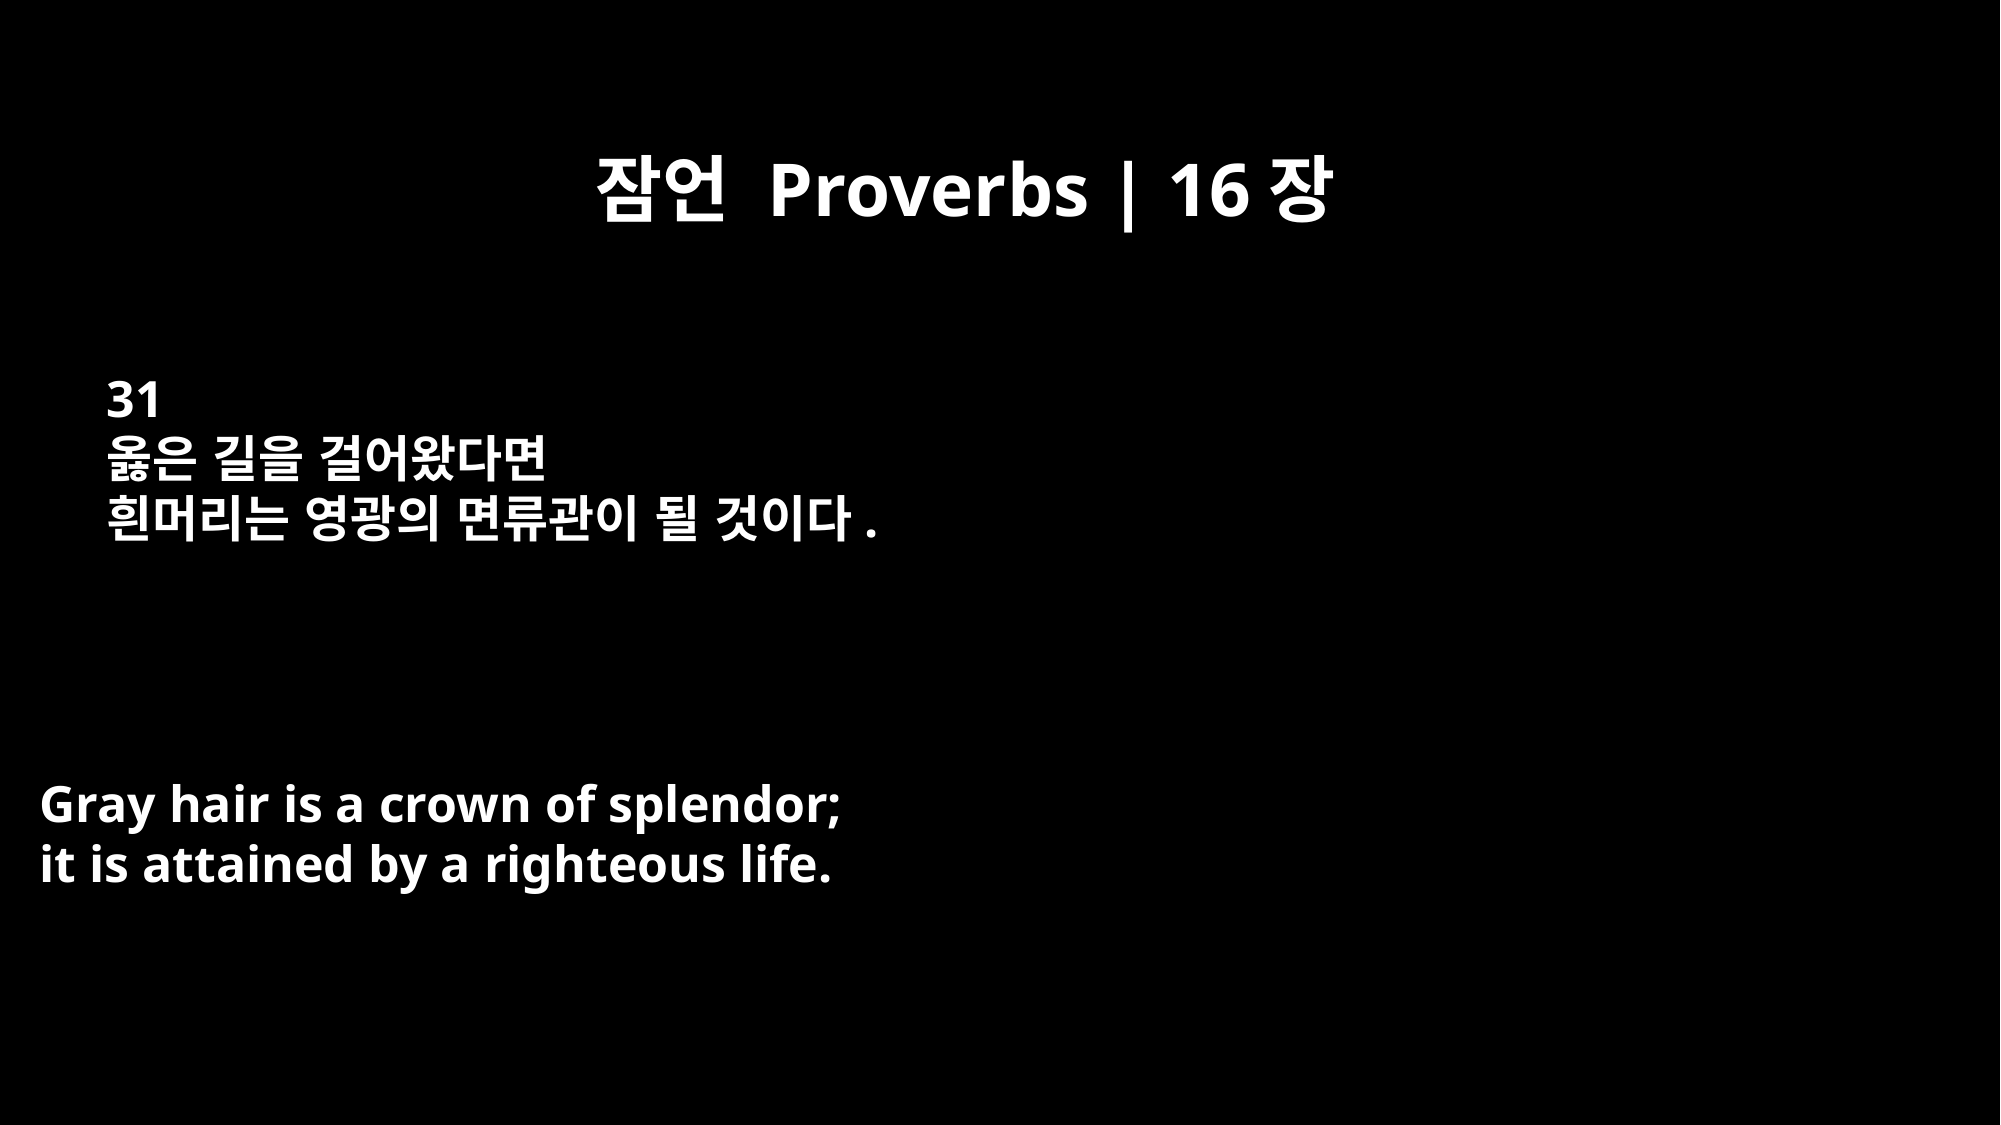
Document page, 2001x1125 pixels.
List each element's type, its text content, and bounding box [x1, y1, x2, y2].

text_box Gray hair is a crown of splendor; it is attained by a righteous life. [24, 764, 857, 900]
text_box 잠언 Proverbs | 16장 [580, 136, 1352, 239]
text_box 31 옳은 길을 걸어왔다면 흰머리는 영광의 면류관이 될 것이다. [92, 359, 895, 555]
